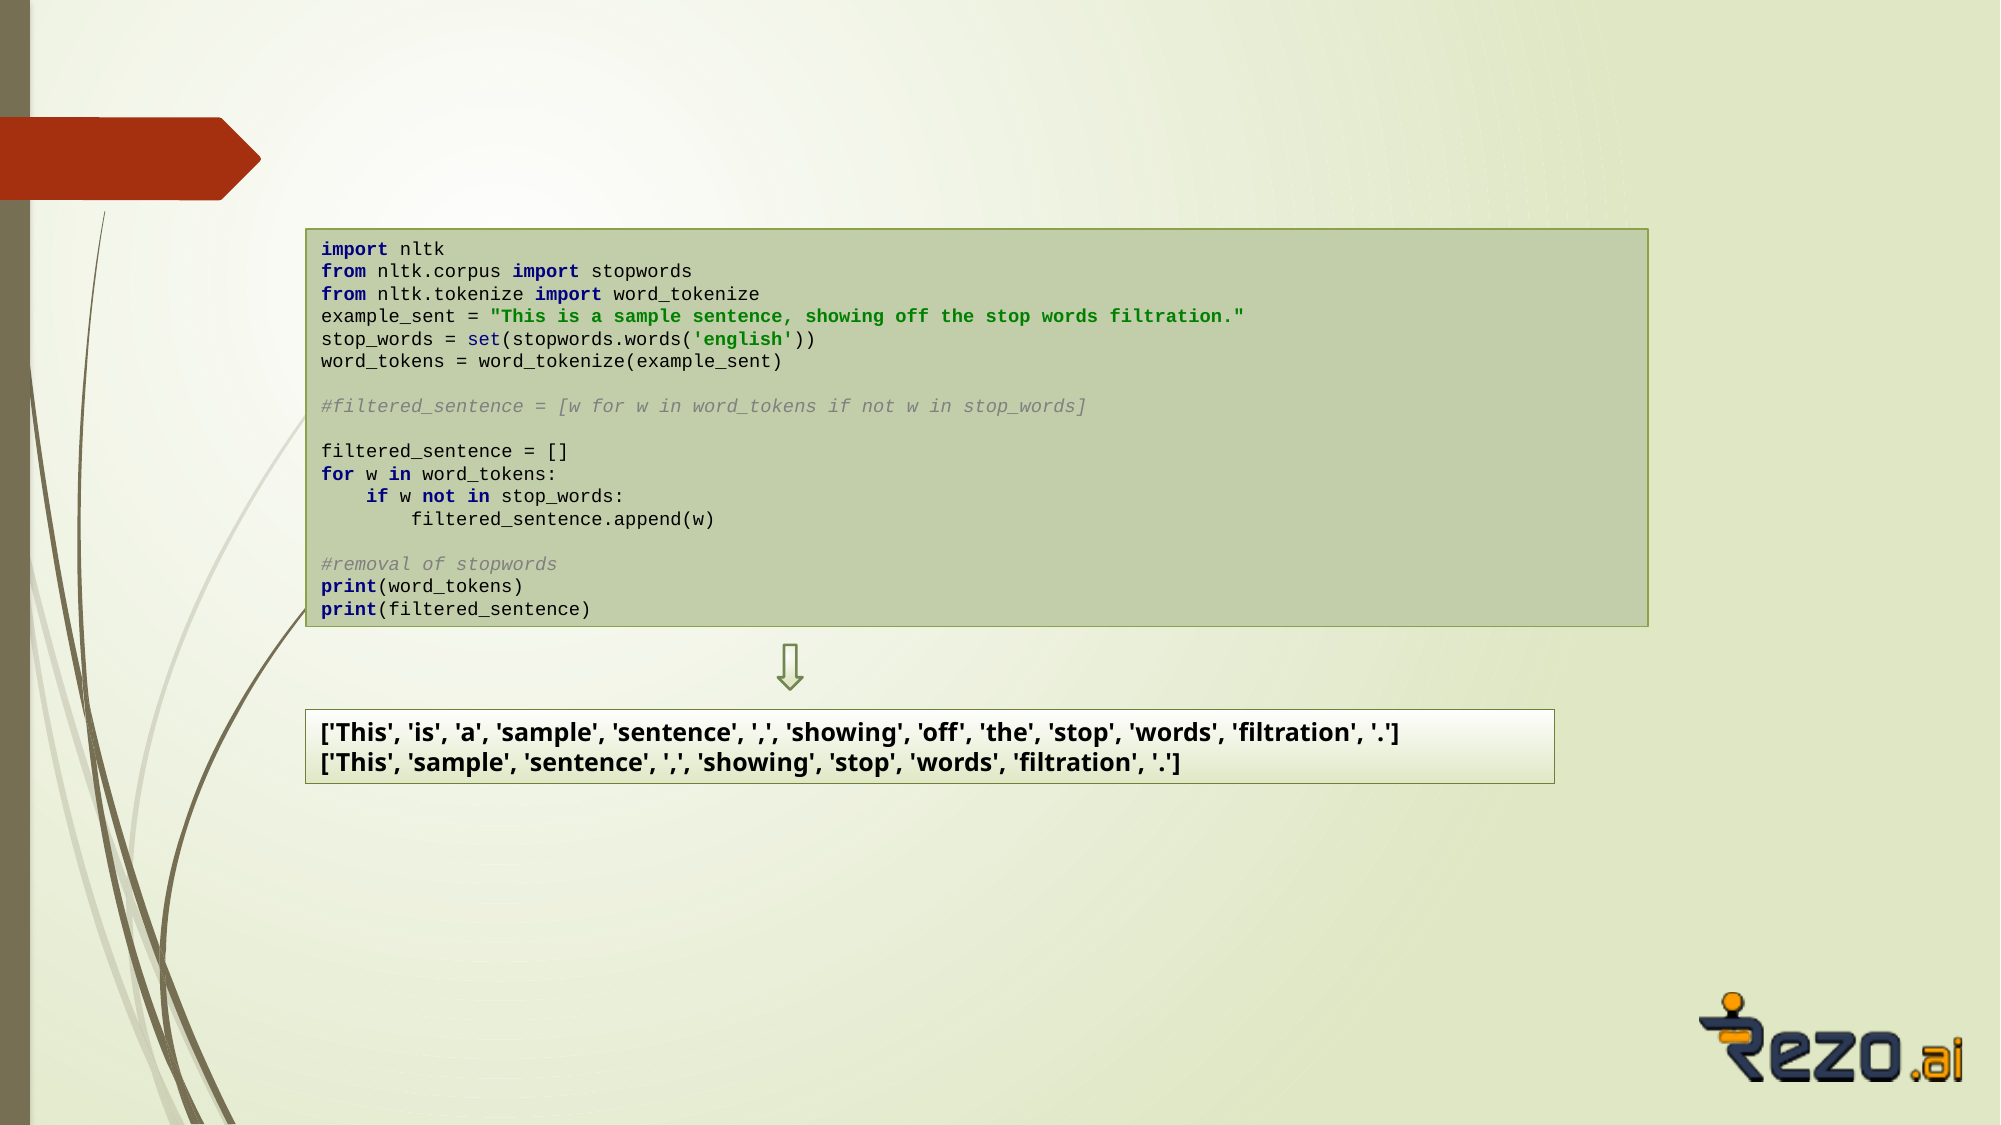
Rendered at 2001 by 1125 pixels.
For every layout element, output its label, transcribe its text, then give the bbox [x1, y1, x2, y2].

picture [1699, 992, 1963, 1082]
text_box ['This', 'is', 'a', 'sample', 'sentence', ',', 'showing', 'off', 'the', 'stop', 'words', 'filtration', '.'] ['This', 'sample', 'sentence', ',', 'showing', 'stop', 'words', 'filtration', '.'] [305, 709, 1555, 784]
text_box import nltk from nltk.corpus import stopwords from nltk.tokenize import word_tokenize example_sent = "This is a sample sentence, showing off the stop words filtration." stop_words = set(stopwords.words('english')) word_tokens = word_tokenize(example_sent) #filtered_sentence = [w for w in word_tokens if not w in stop_words] filtered_sentence = [] for w in word_tokens: if w not in stop_words: filtered_sentence.append(w) #removal of stopwords print(word_tokens) print(filtered_sentence) [305, 228, 1649, 627]
text_box [776, 643, 804, 691]
